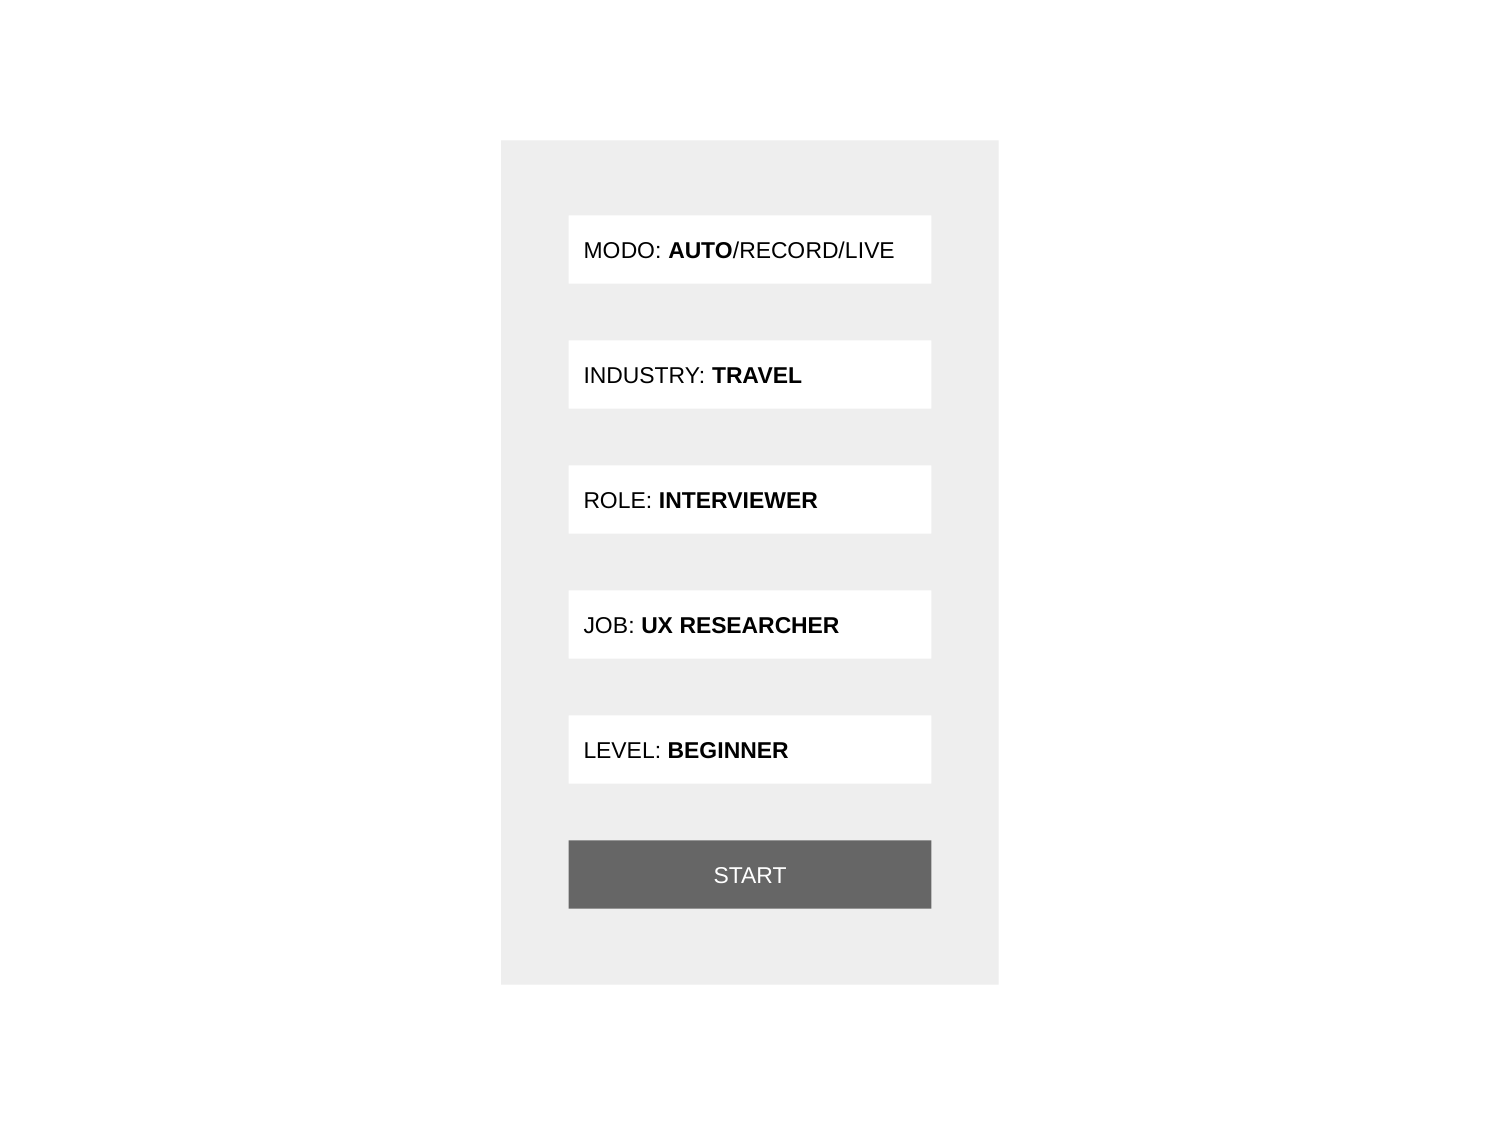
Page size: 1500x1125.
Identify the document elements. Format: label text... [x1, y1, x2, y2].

text_box START [568, 840, 932, 909]
text_box JOB: UX RESEARCHER [568, 590, 932, 659]
text_box ROLE: INTERVIEWER [568, 465, 932, 534]
text_box [501, 140, 999, 985]
text_box LEVEL: BEGINNER [568, 715, 932, 784]
text_box MODO: AUTO/RECORD/LIVE [568, 215, 932, 284]
text_box INDUSTRY: TRAVEL [568, 340, 932, 409]
